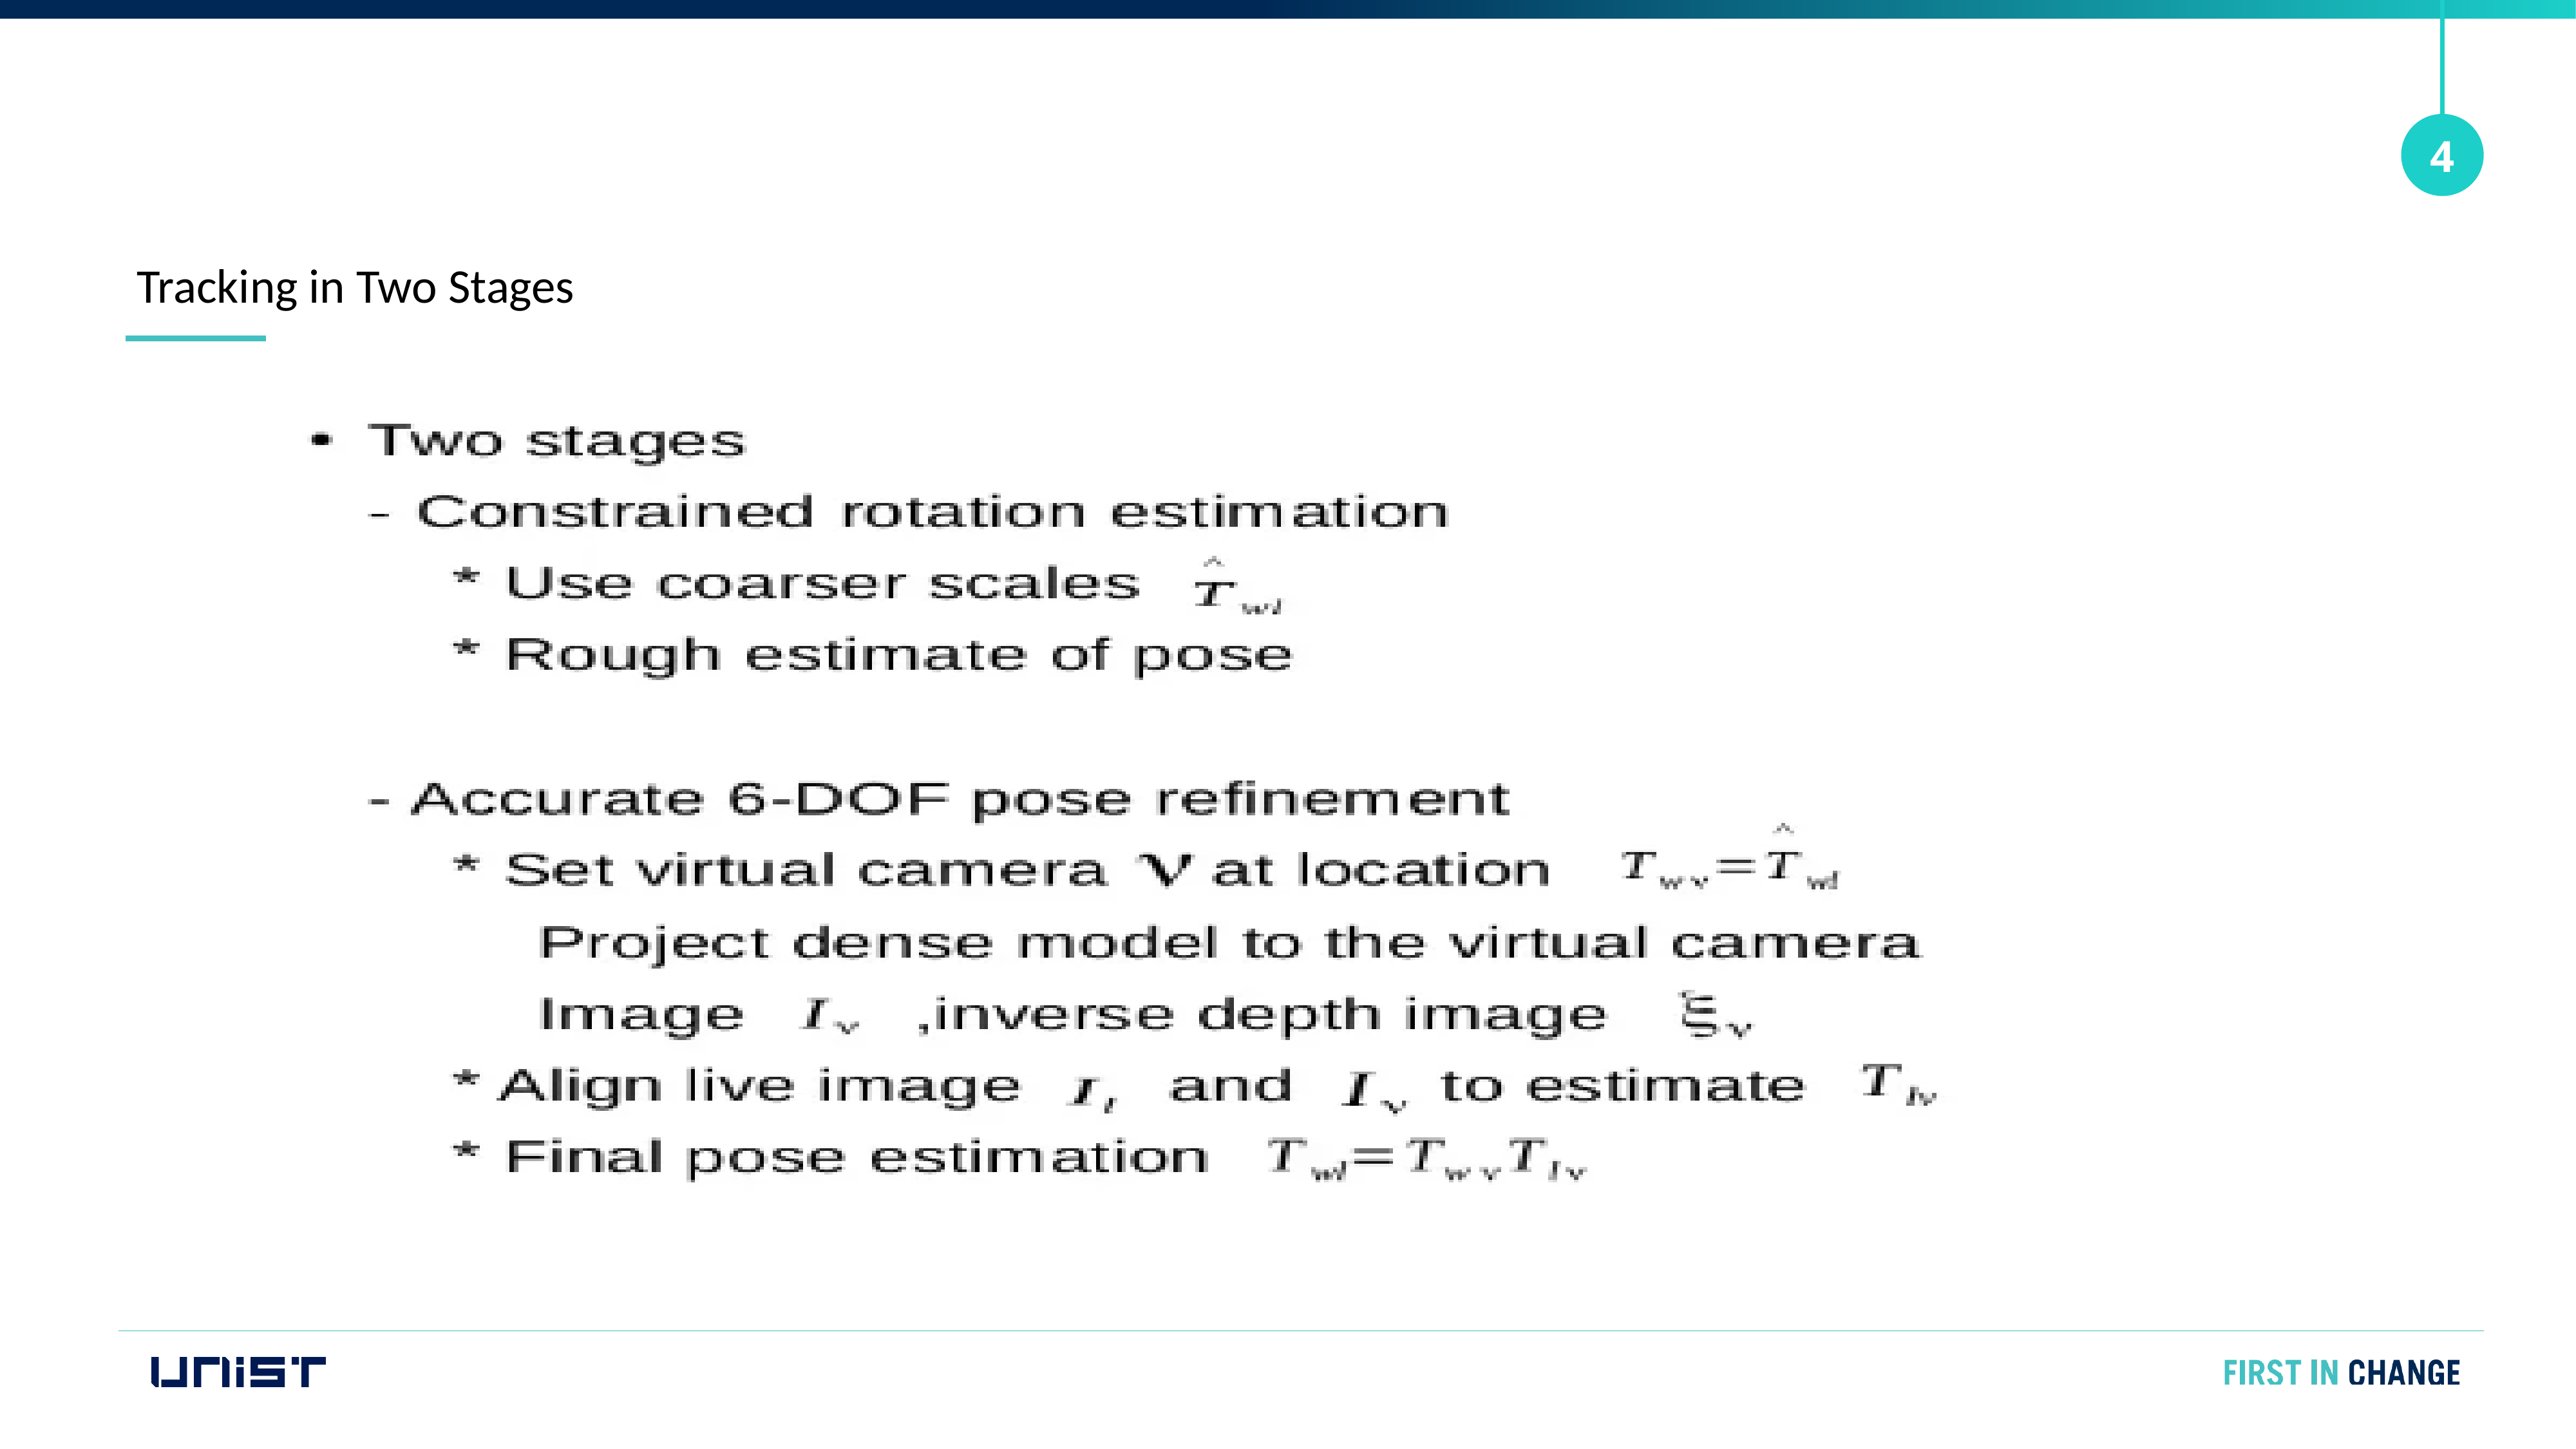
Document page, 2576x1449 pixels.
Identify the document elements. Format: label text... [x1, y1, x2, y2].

picture [2224, 1359, 2460, 1385]
picture [151, 1357, 326, 1387]
picture [118, 382, 2484, 1291]
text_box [0, 0, 2576, 196]
text_box Tracking in Two Stages [127, 250, 585, 317]
